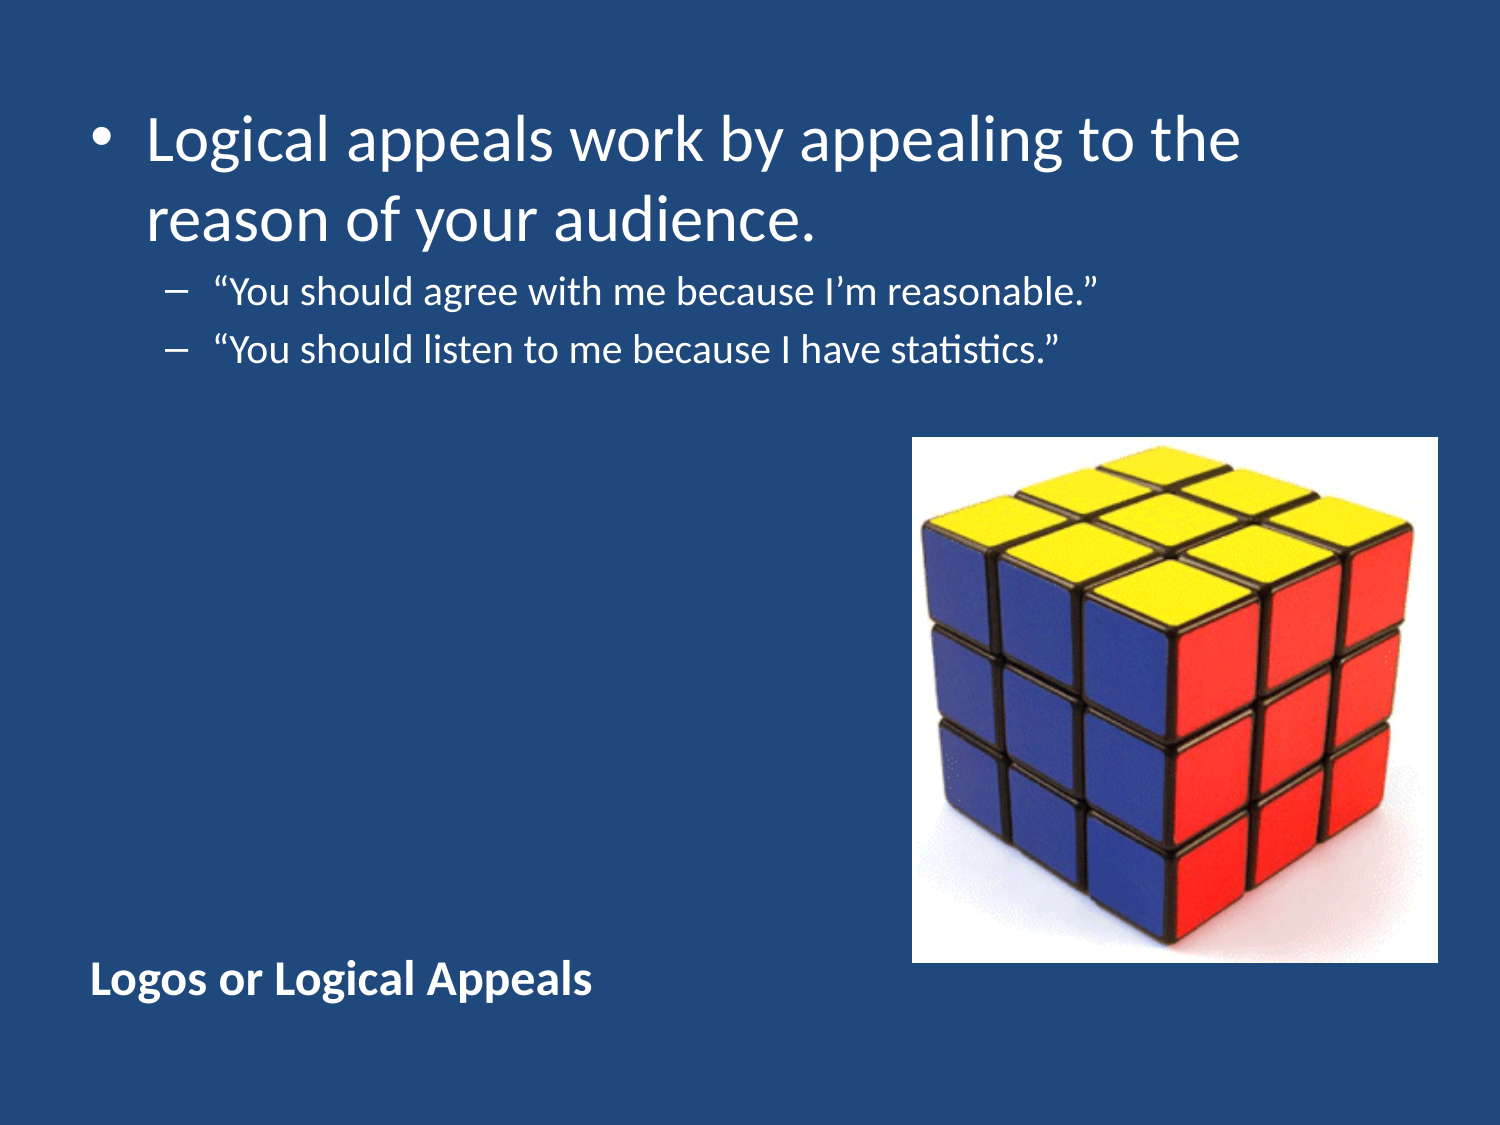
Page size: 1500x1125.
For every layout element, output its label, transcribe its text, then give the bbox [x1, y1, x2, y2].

list Logos or Logical Appeals [75, 887, 1425, 1013]
picture [912, 437, 1438, 963]
list Logical appeals work by appealing to the reason of your audience. “You should agree with me because I’m reasonable.” “You should listen to me because I have statistics.” [75, 87, 1350, 850]
